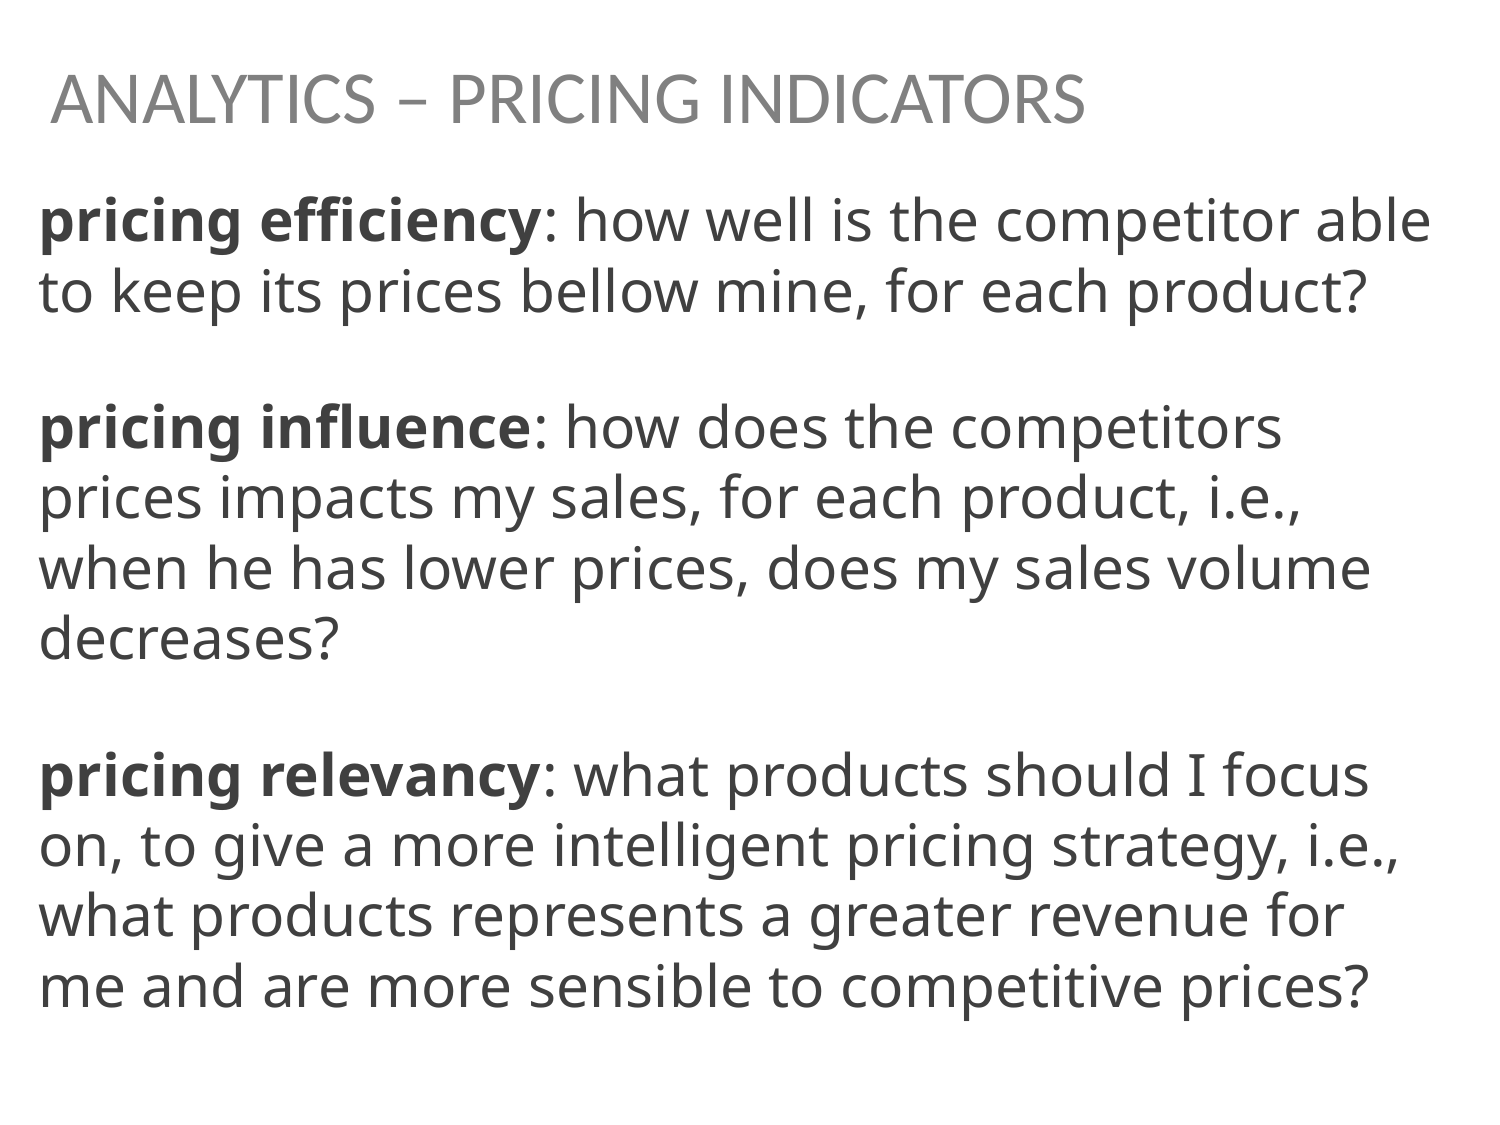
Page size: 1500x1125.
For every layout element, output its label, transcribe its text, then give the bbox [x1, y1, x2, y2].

text_box pricing efficiency: how well is the competitor able to keep its prices bellow mine, for each product? pricing influence: how does the competitors prices impacts my sales, for each product, i.e., when he has lower prices, does my sales volume decreases? pricing relevancy: what products should I focus on, to give a more intelligent pricing strategy, i.e., what products represents a greater revenue for me and are more sensible to competitive prices? [23, 175, 1454, 1090]
title ANALYTICS – PRICING INDICATORS [35, 0, 1500, 188]
